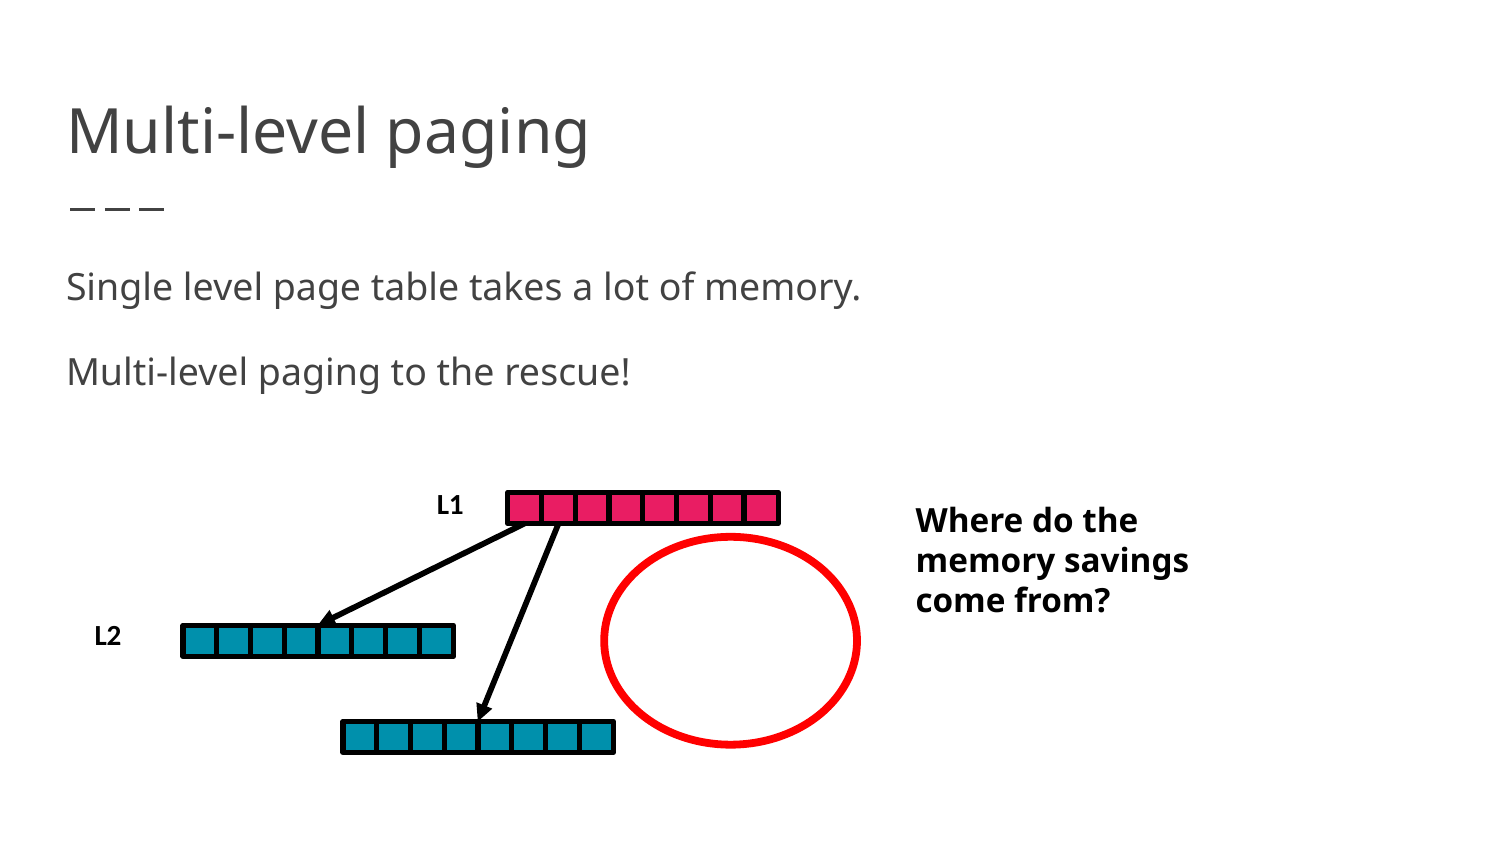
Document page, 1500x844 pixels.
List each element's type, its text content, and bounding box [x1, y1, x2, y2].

text_box [783, 546, 858, 736]
title Multi-level paging [51, 61, 1449, 182]
list Single level page table takes a lot of memory. Multi-level paging to the rescue! [51, 240, 1449, 402]
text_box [83, 479, 779, 753]
text_box Where do the memory savings come from? [904, 493, 1284, 655]
